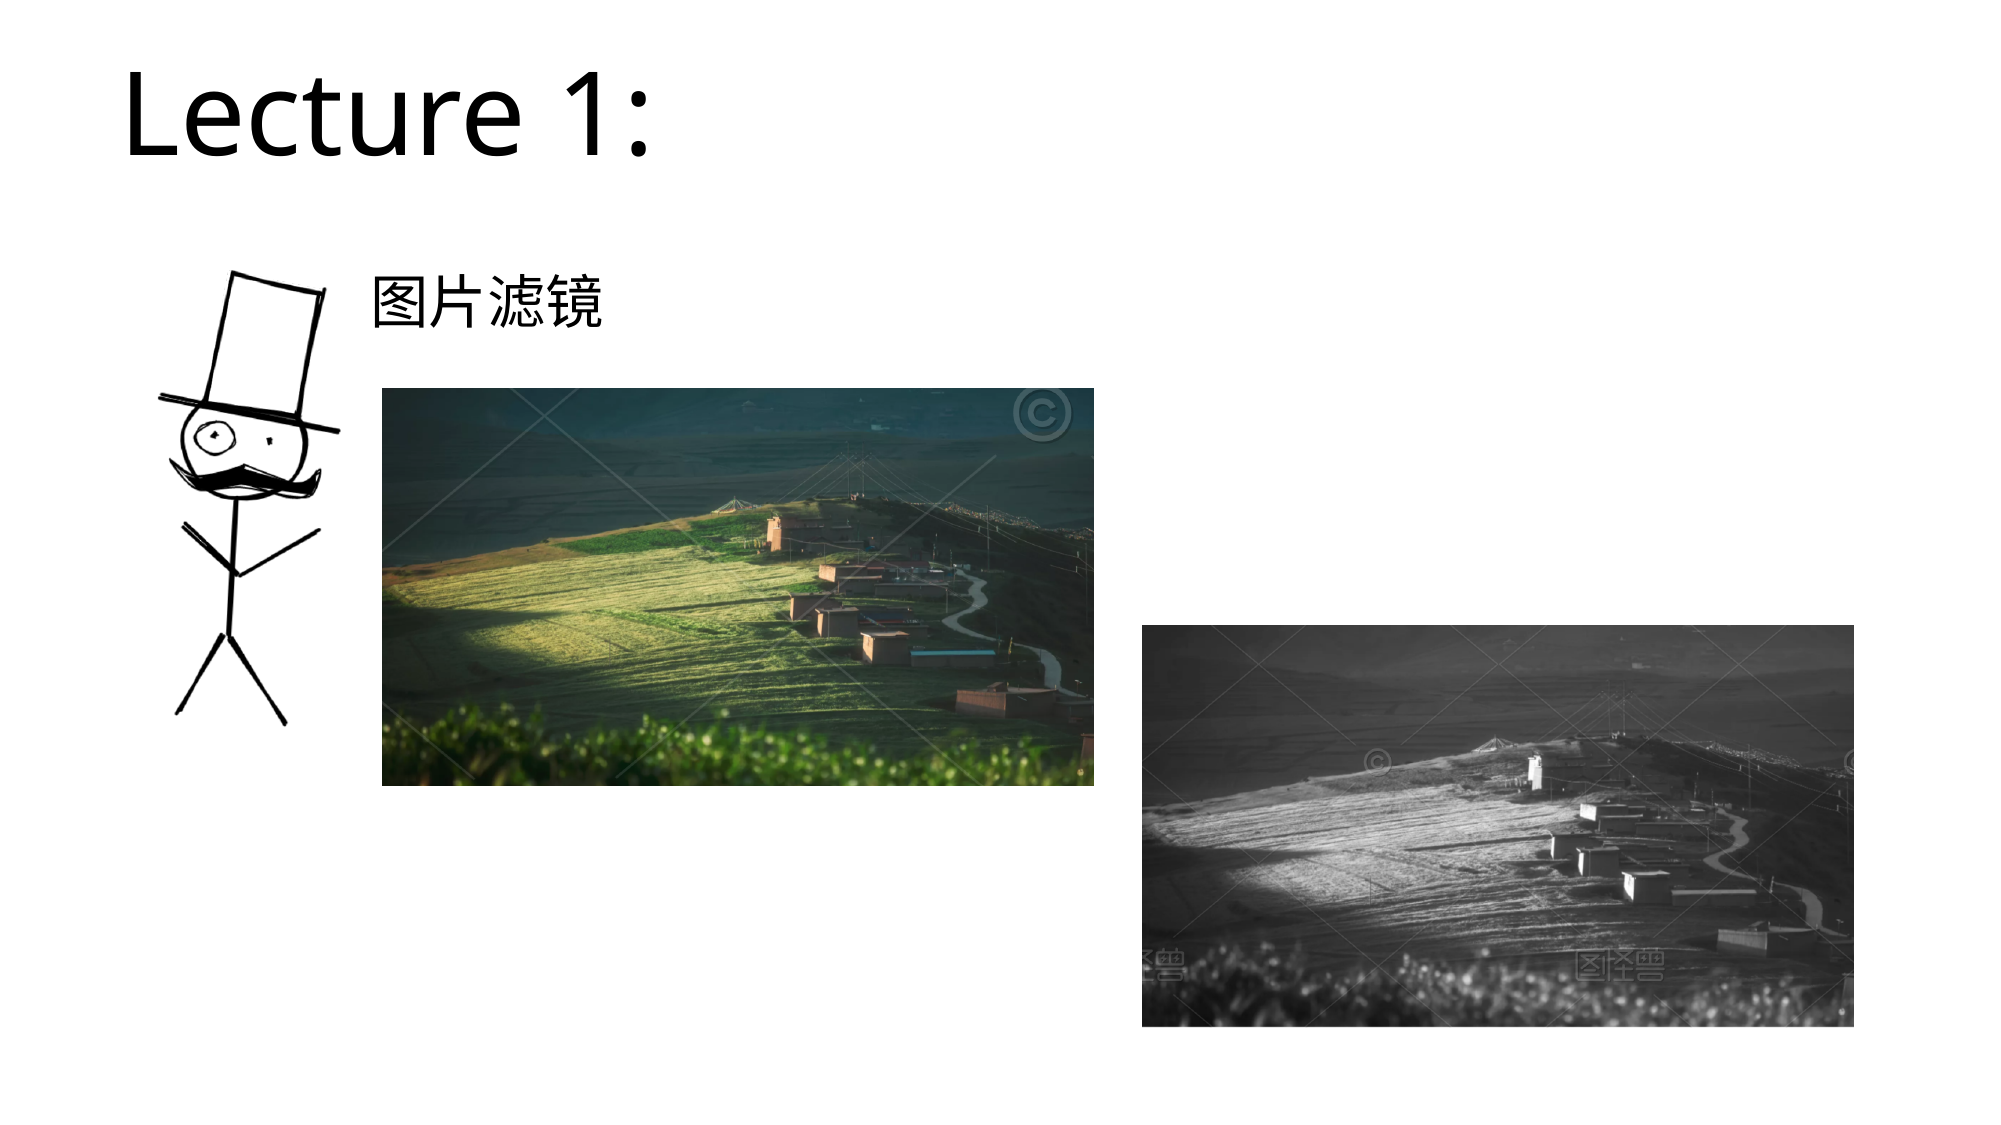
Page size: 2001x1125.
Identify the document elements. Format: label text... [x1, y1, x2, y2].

picture [382, 388, 1094, 786]
text_box 图片滤镜 [356, 258, 1296, 343]
picture [142, 257, 356, 742]
picture [1142, 625, 1854, 1028]
title Lecture 1: [57, 47, 717, 188]
